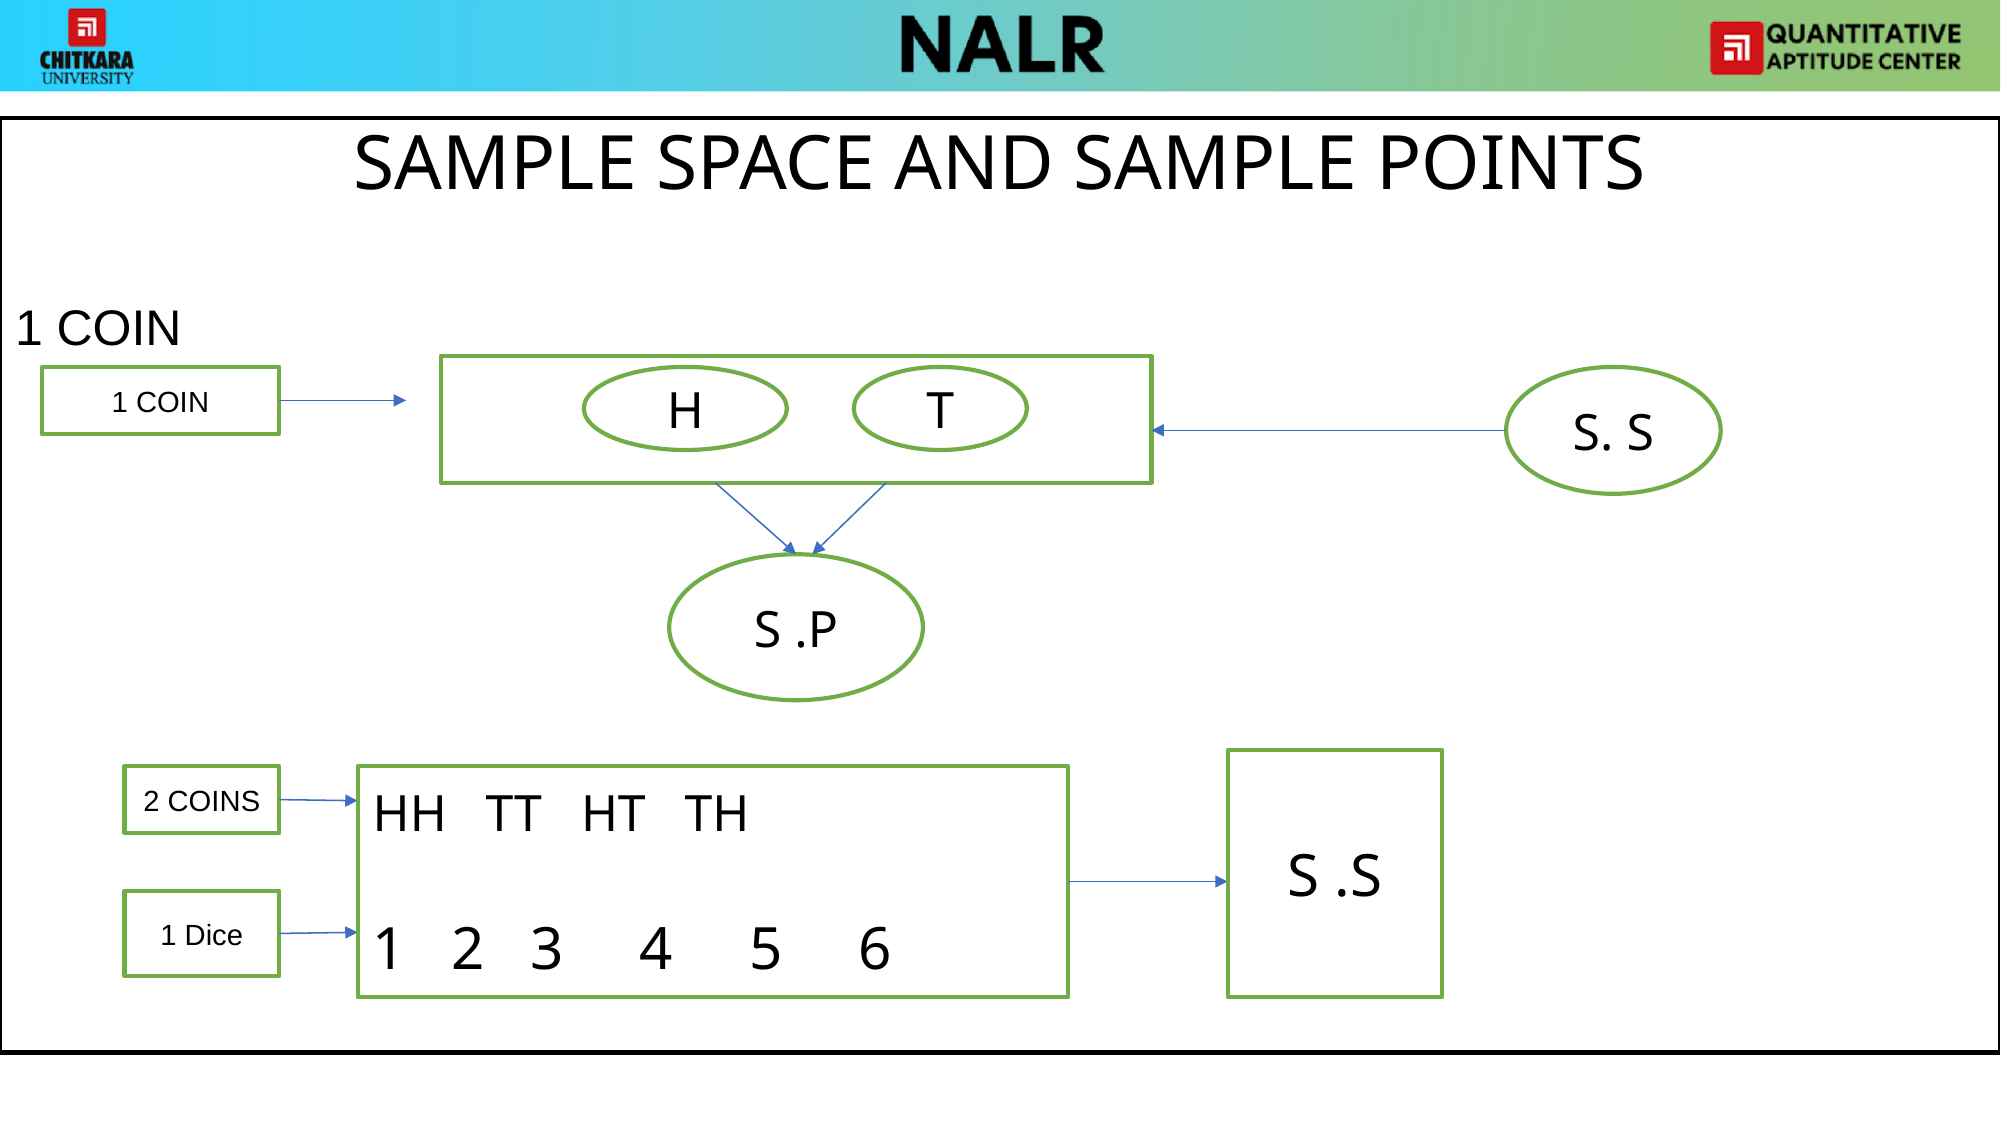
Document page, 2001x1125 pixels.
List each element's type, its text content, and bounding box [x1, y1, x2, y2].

text_box [440, 355, 1152, 483]
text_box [811, 482, 887, 555]
text_box 1 COIN [41, 366, 280, 434]
text_box S .P [669, 554, 923, 701]
text_box S .S [1227, 750, 1443, 997]
text_box H [583, 366, 787, 451]
text_box HH TT HT TH 1 2 3 4 5 6 [357, 766, 1069, 997]
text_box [715, 482, 797, 555]
list SAMPLE SPACE AND SAMPLE POINTS 1 COIN [0, 117, 2000, 1053]
text_box 1 Dice [124, 890, 280, 977]
text_box T [853, 366, 1027, 451]
picture [0, 0, 2001, 1125]
text_box S. S [1506, 366, 1721, 494]
text_box 2 COINS [124, 766, 280, 834]
